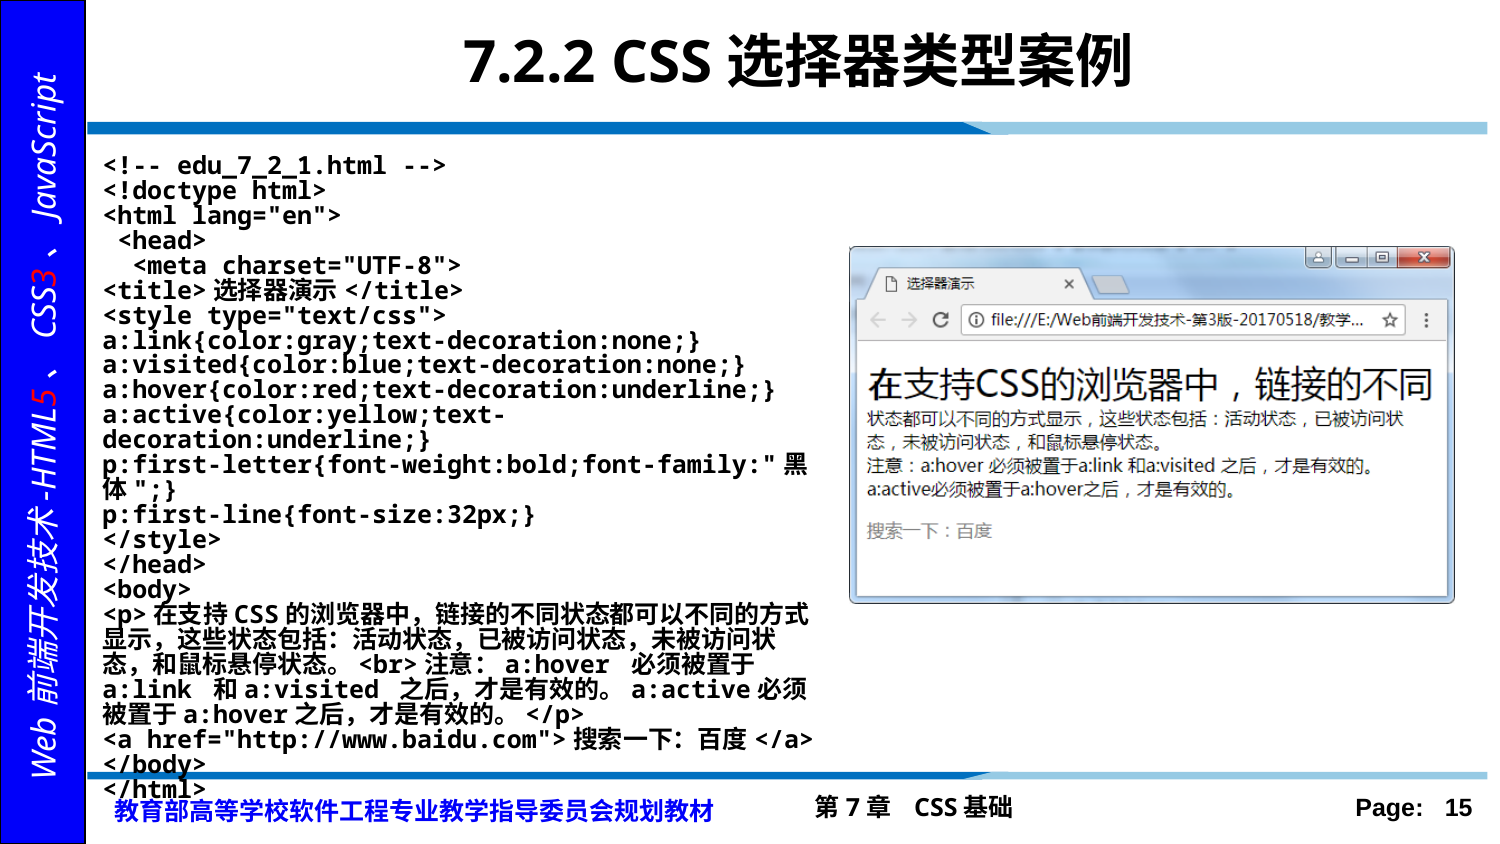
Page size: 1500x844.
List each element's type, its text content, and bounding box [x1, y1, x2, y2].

title 7.2.2 CSS选择器类型案例 [161, 11, 1436, 106]
picture [849, 246, 1456, 605]
text_box <!-- edu_7_2_1.html --> <!doctype html> <html lang="en"> <head> <meta charset="UTF-8"> <title>选择器演示</title> <style type="text/css"> a:link{color:gray;text-decoration:none;} a:visited{color:blue;text-decoration:none;} a:hover{color:red;text-decoration:underline;} a:active{color:yellow;text-decoration:underline;} p:first-letter{font-weight:bold;font-family:"黑体";} p:first-line{font-size:32px;} </style> </head> <body> <p>在支持CSS的浏览器中，链接的不同状态都可以不同的方式显示，这些状态包括：活动状态，已被访问状态，未被访问状态，和鼠标悬停状态。<br>注意：a:hover 必须被置于a:link 和a:visited 之后，才是有效的。a:active必须被置于a:hover之后，才是有效的。</p> <a href="http://www.baidu.com">搜索一下：百度</a> </body> </html> [87, 146, 838, 812]
